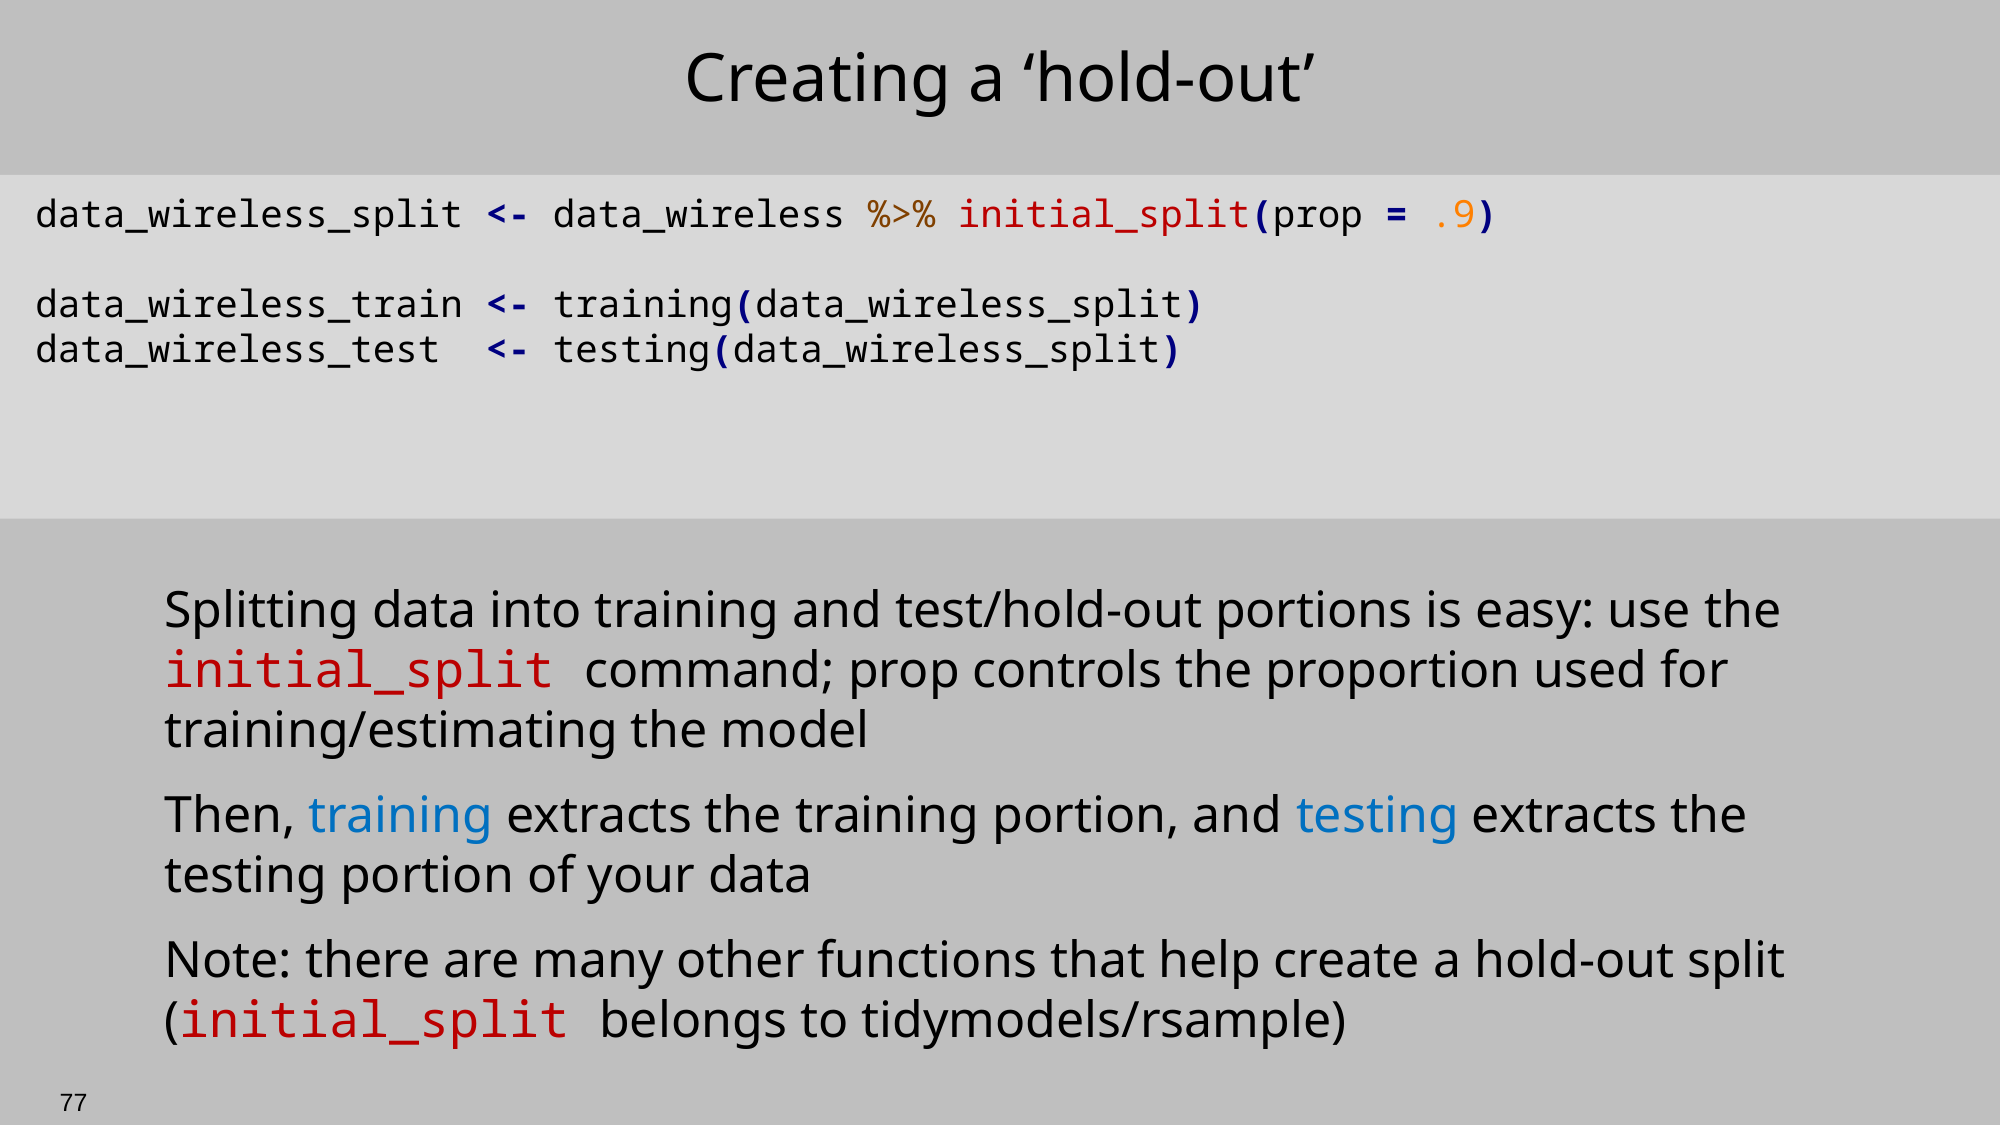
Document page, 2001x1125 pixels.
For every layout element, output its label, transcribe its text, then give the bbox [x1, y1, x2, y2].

list Splitting data into training and test/hold-out portions is easy: use the initial_split command; prop controls the proportion used for training/estimating the model Then, training extracts the training portion, and testing extracts the testing portion of your data Note: there are many other functions that help create a hold-out split (initial_split belongs to tidymodels/rsample) [129, 562, 1898, 1080]
list data_wireless_split <- data_wireless %>% initial_split(prop = .9) data_wireless_train <- training(data_wireless_split) data_wireless_test <- testing(data_wireless_split) [0, 174, 2000, 519]
title Creating a ‘hold-out’ [150, 0, 1850, 150]
